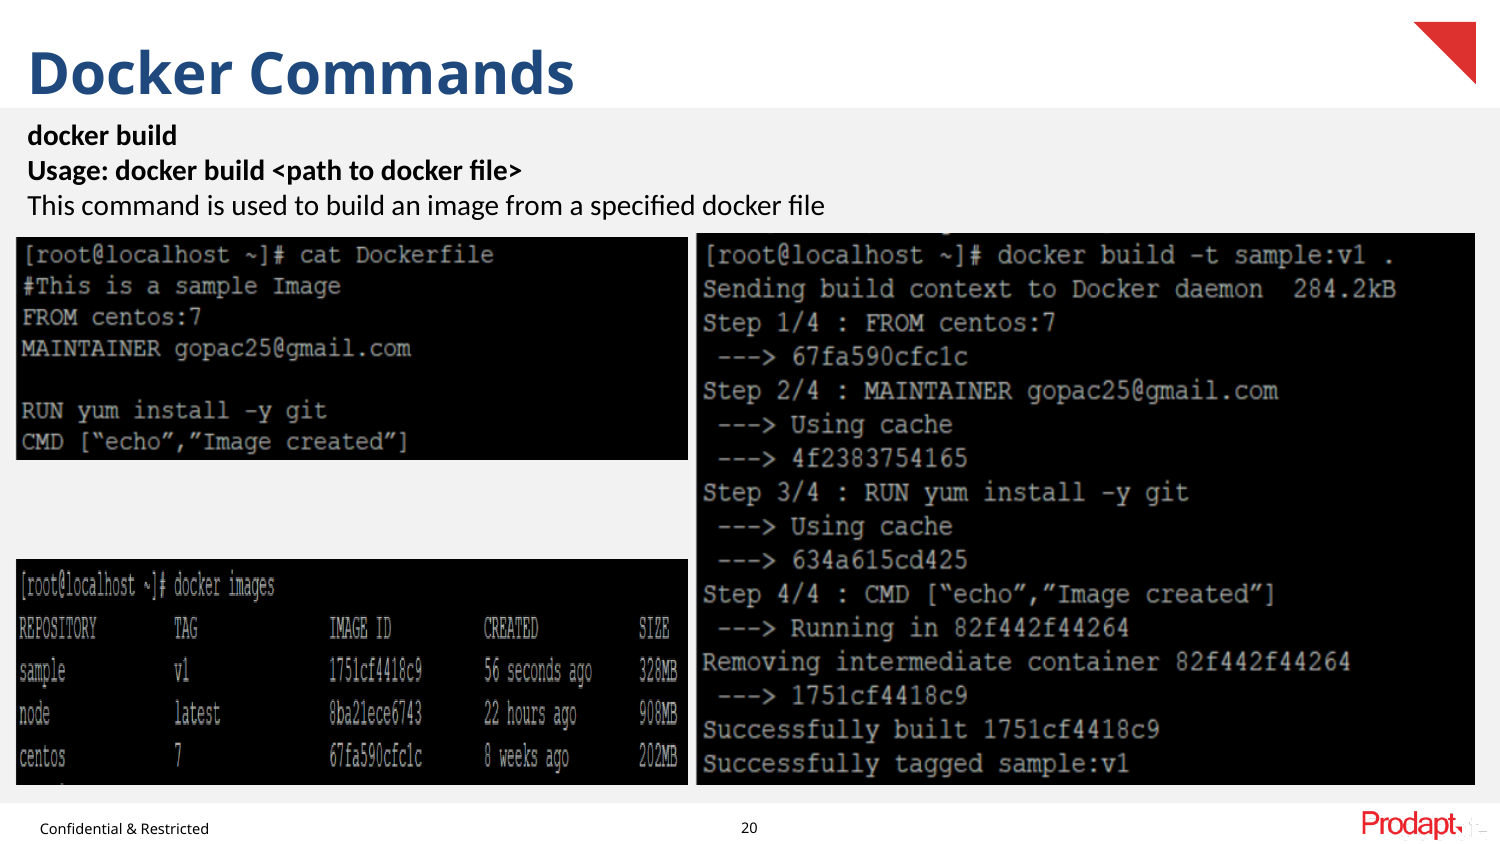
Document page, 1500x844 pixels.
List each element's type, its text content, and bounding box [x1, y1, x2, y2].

picture [692, 233, 1476, 785]
text_box docker build Usage: docker build <path to docker file> This command is used to build an image from a specified docker file [12, 109, 1425, 229]
picture [1360, 809, 1487, 844]
title Docker Commands [12, 0, 1425, 108]
picture [14, 237, 688, 460]
picture [14, 559, 688, 785]
slide_number 20 [717, 817, 781, 841]
